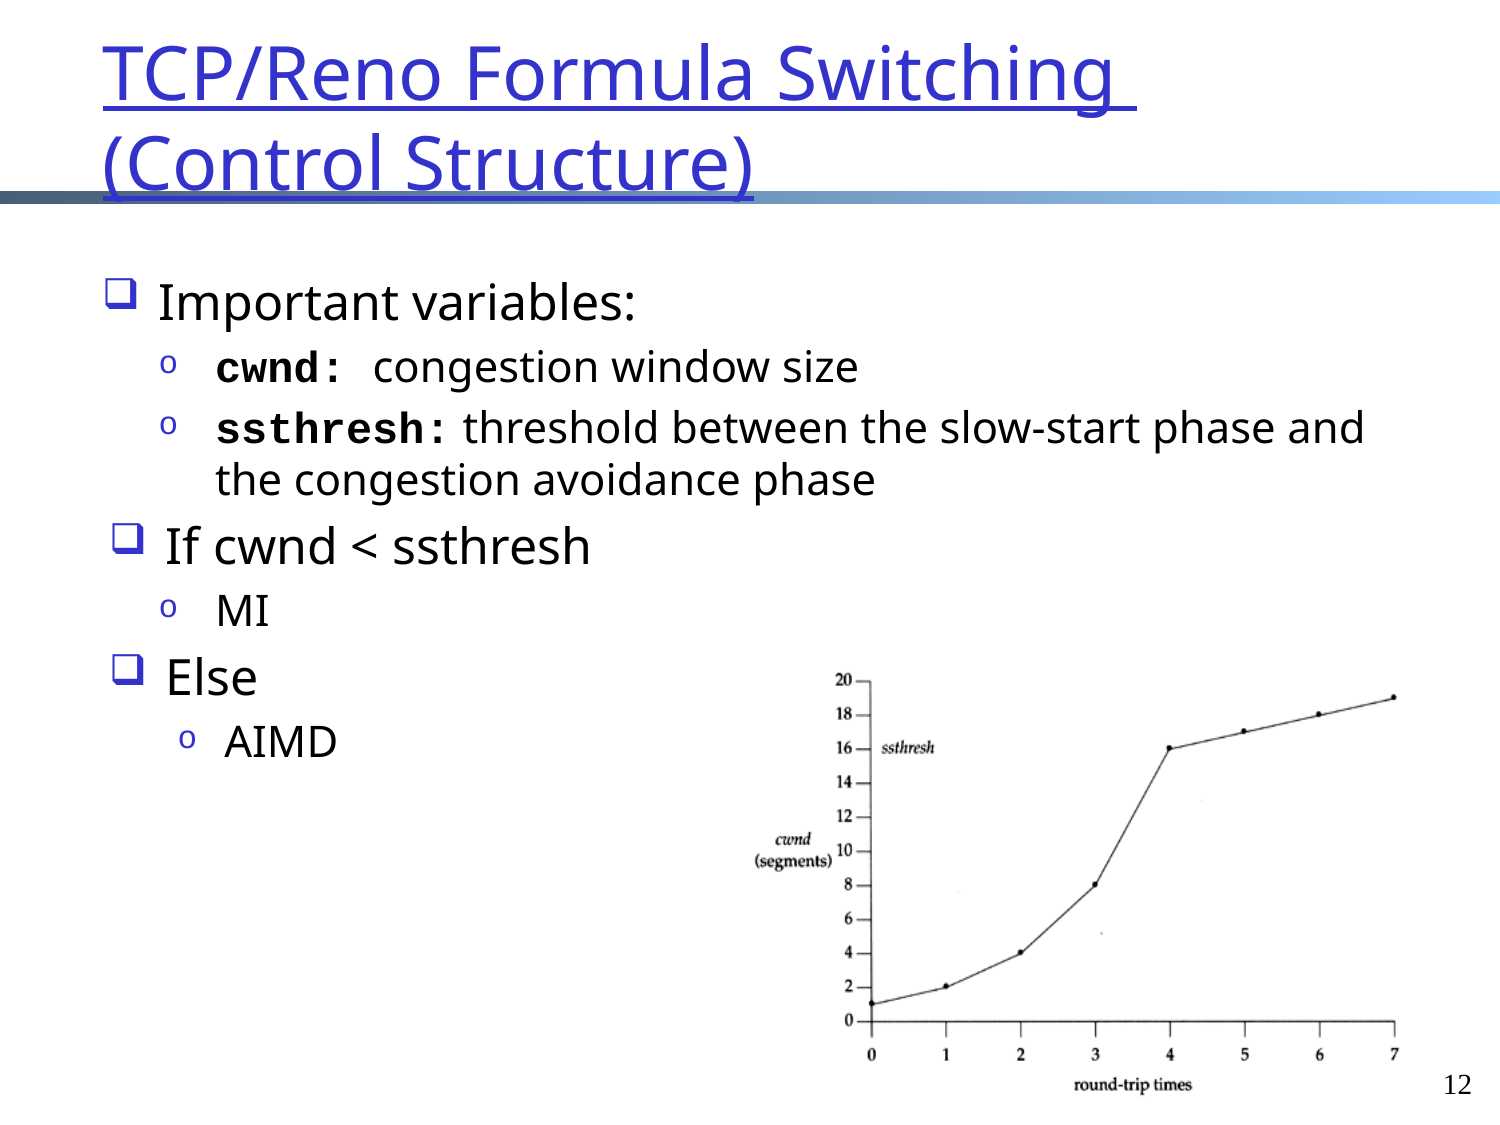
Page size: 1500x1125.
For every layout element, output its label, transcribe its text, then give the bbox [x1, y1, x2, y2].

list Important variables: cwnd: congestion window size ssthresh: threshold between the slow-start phase and the congestion avoidance phase If cwnd < ssthresh MI Else AIMD [87, 262, 1413, 1047]
picture [745, 666, 1413, 1106]
title TCP/Reno Formula Switching (Control Structure) [87, 21, 1404, 210]
slide_number 12 [1418, 1057, 1488, 1115]
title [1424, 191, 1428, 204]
